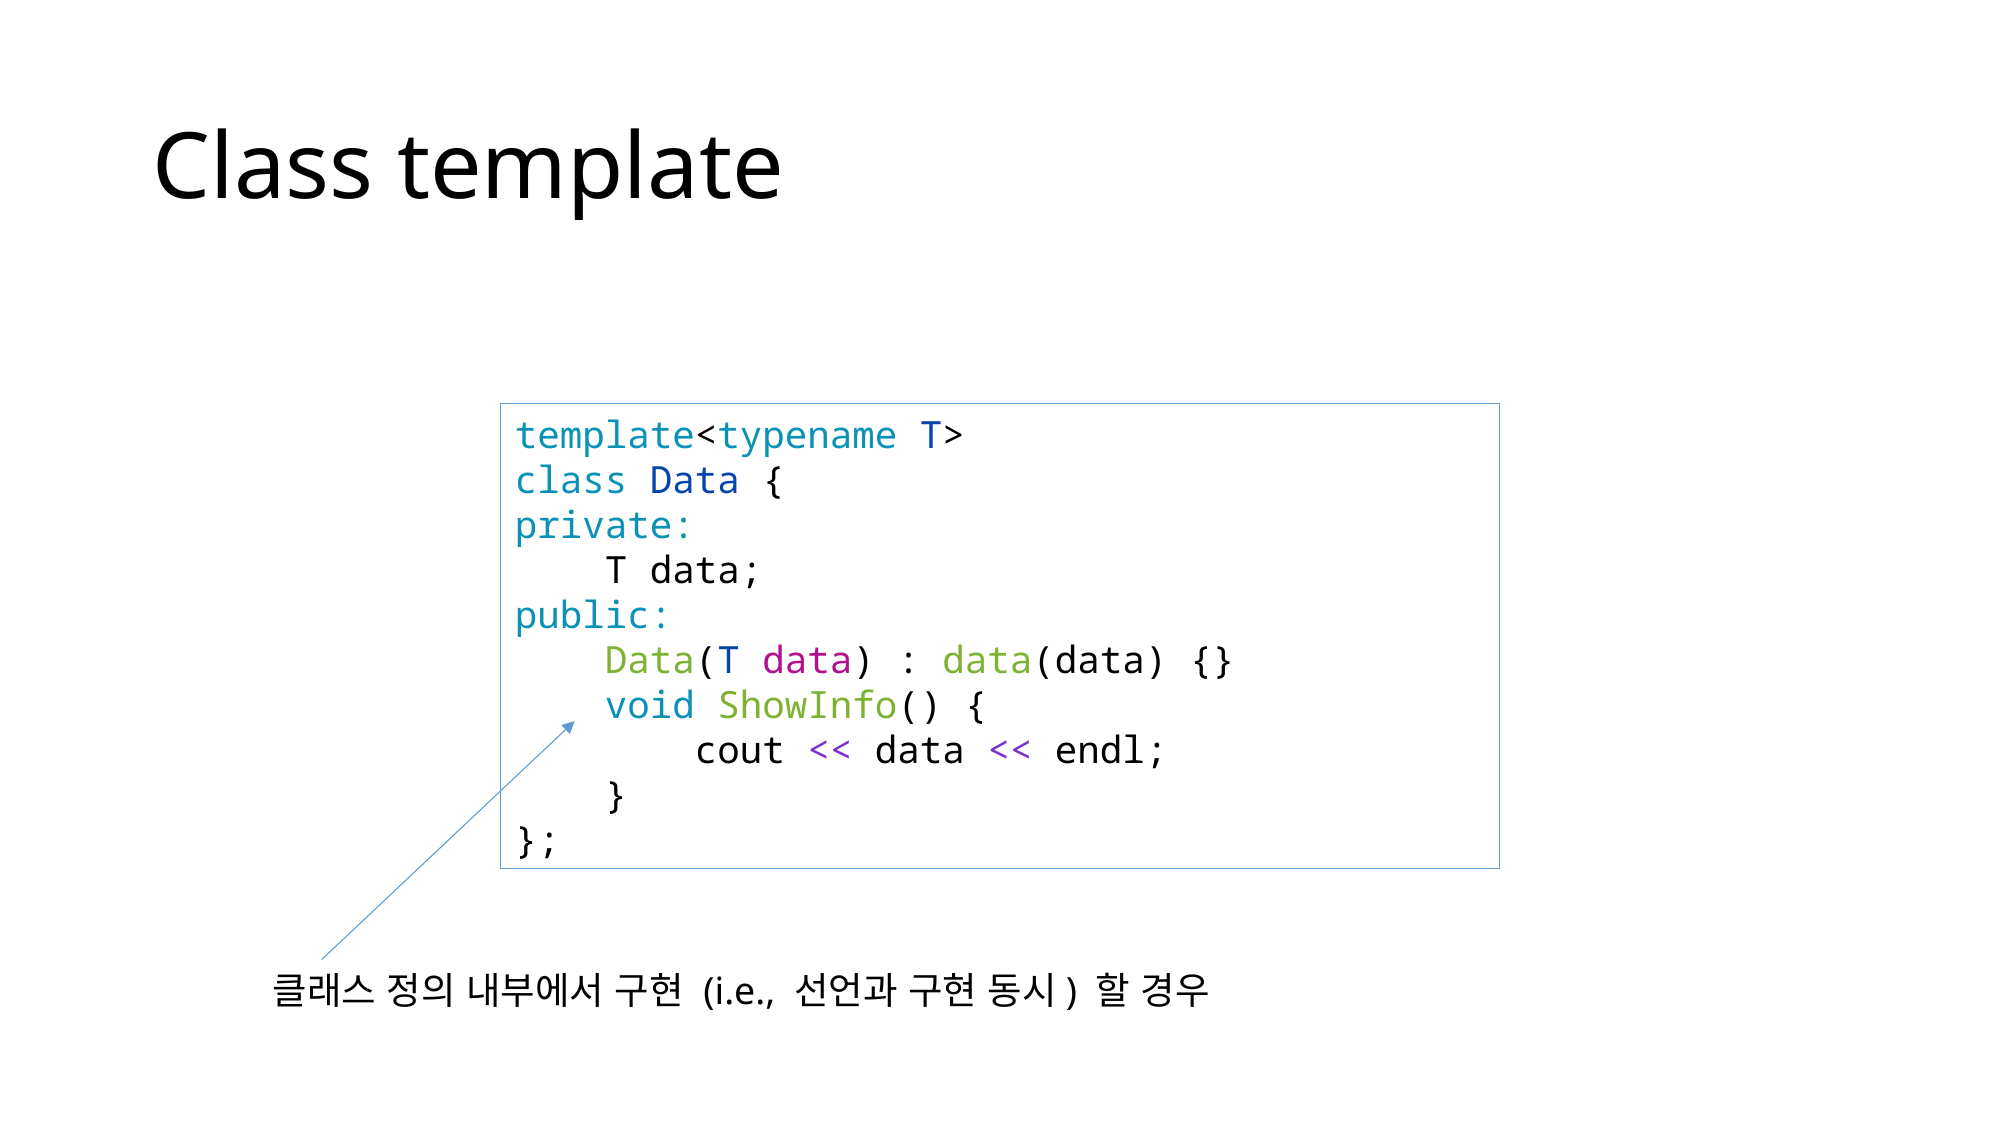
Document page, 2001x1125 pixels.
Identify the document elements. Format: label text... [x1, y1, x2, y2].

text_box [321, 720, 575, 960]
text_box template<typename T> class Data { private: T data; public: Data(T data) : data(data) {} void ShowInfo() { cout << data << endl; } }; [500, 403, 1500, 869]
text_box 클래스 정의 내부에서 구현 (i.e., 선언과 구현 동시) 할 경우 [258, 959, 1225, 1020]
title Class template [137, 59, 1863, 278]
